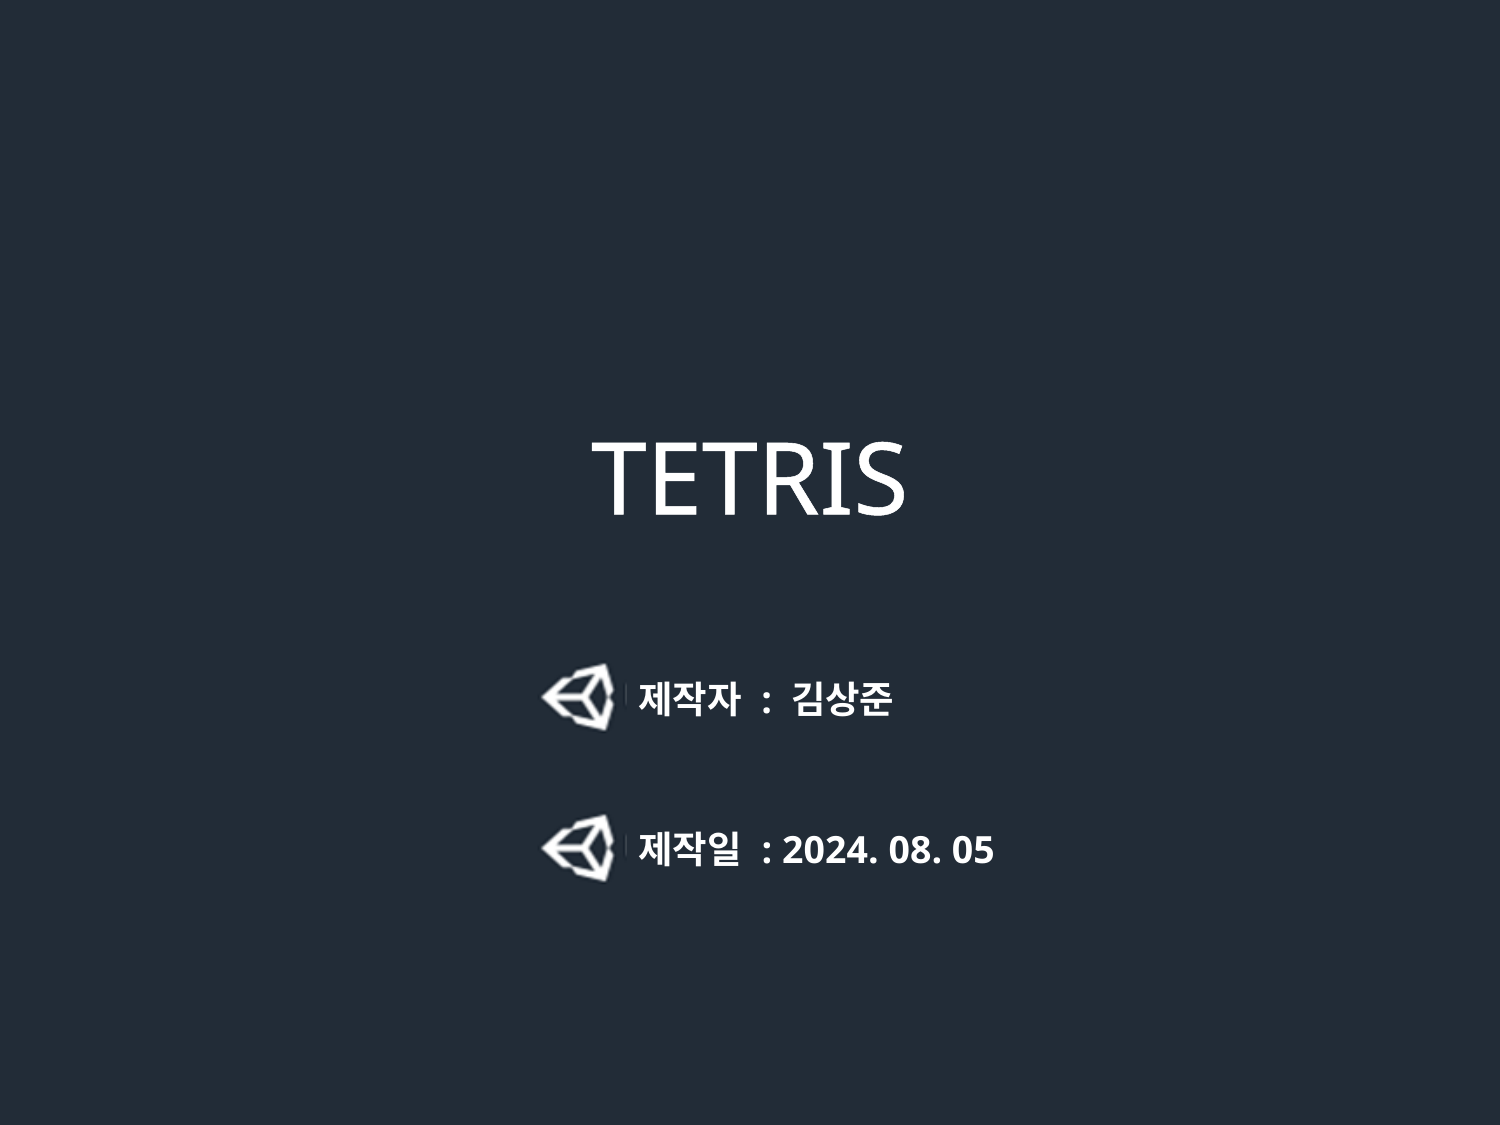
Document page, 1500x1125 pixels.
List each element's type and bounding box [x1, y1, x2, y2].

picture [0, 0, 1500, 1125]
text_box [532, 656, 1096, 744]
text_box [532, 807, 1026, 894]
